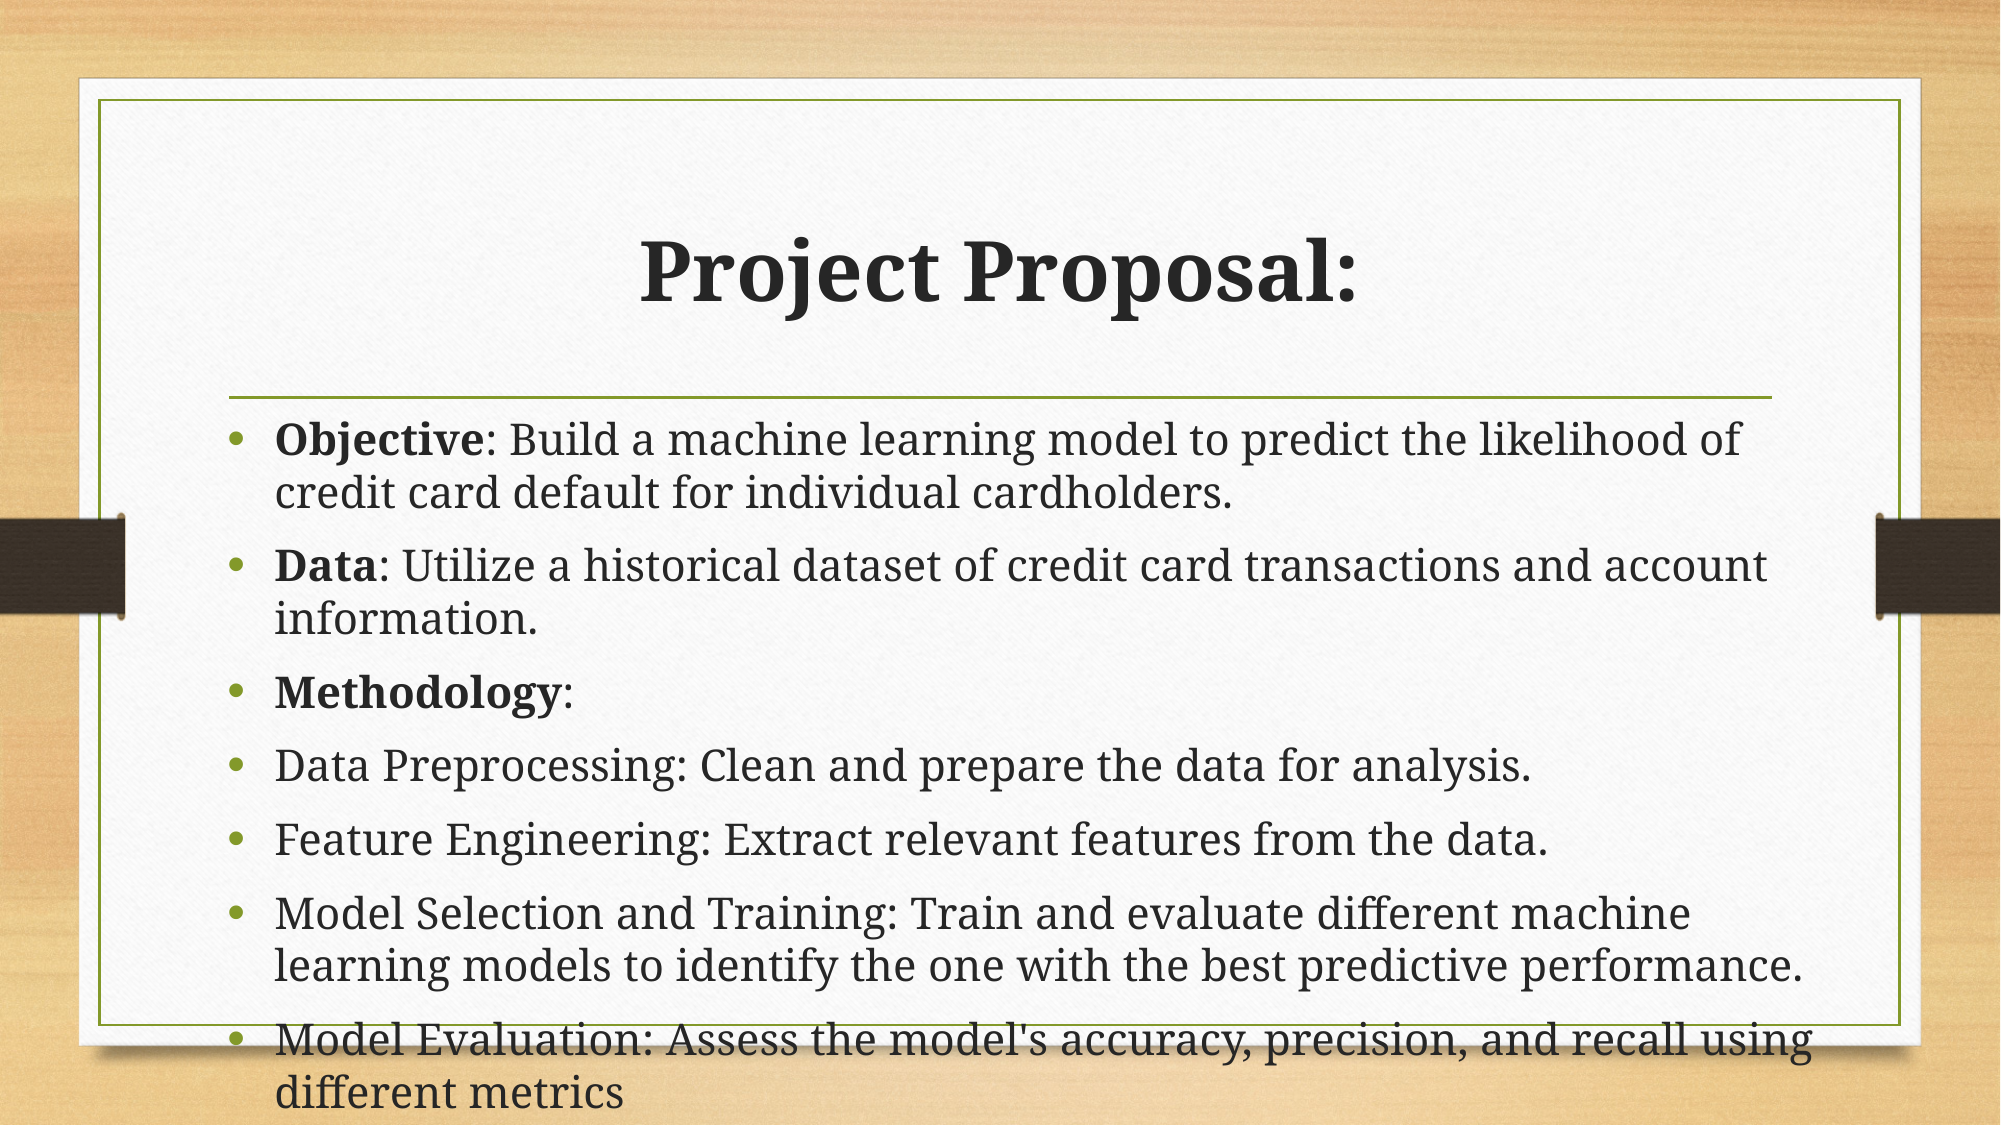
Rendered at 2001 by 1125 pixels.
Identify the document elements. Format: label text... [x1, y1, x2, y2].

title Project Proposal: [212, 161, 1788, 375]
list Objective: Build a machine learning model to predict the likelihood of credit card default for individual cardholders. Data: Utilize a historical dataset of credit card transactions and account information. Methodology: Data Preprocessing: Clean and prepare the data for analysis. Feature Engineering: Extract relevant features from the data. Model Selection and Training: Train and evaluate different machine learning models to identify the one with the best predictive performance. Model Evaluation: Assess the model's accuracy, precision, and recall using different metrics [212, 404, 1842, 949]
picture [0, 0, 2001, 1125]
